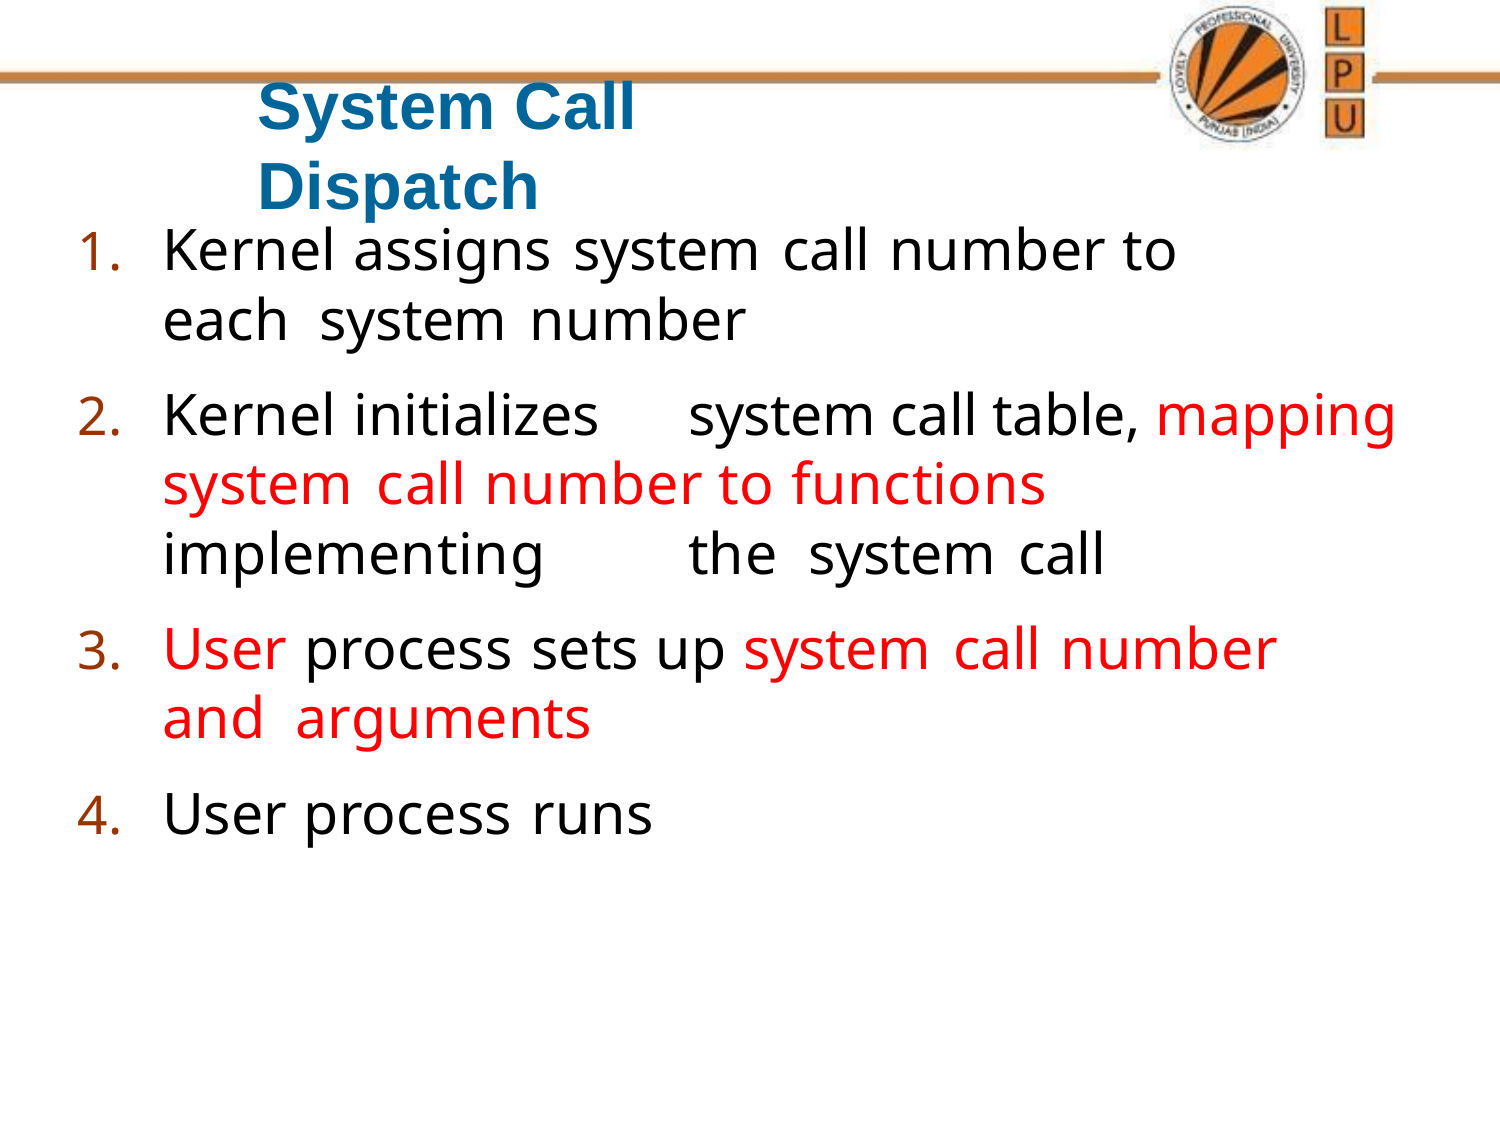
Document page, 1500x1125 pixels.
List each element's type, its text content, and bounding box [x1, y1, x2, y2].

title System Call Dispatch [255, 60, 939, 210]
text_box Kernel assigns system call number to each system number Kernel initializes system call table, mapping system call number to functions implementing the system call User process sets up system call number and arguments User process runs [76, 210, 1445, 846]
picture [0, 0, 1500, 152]
